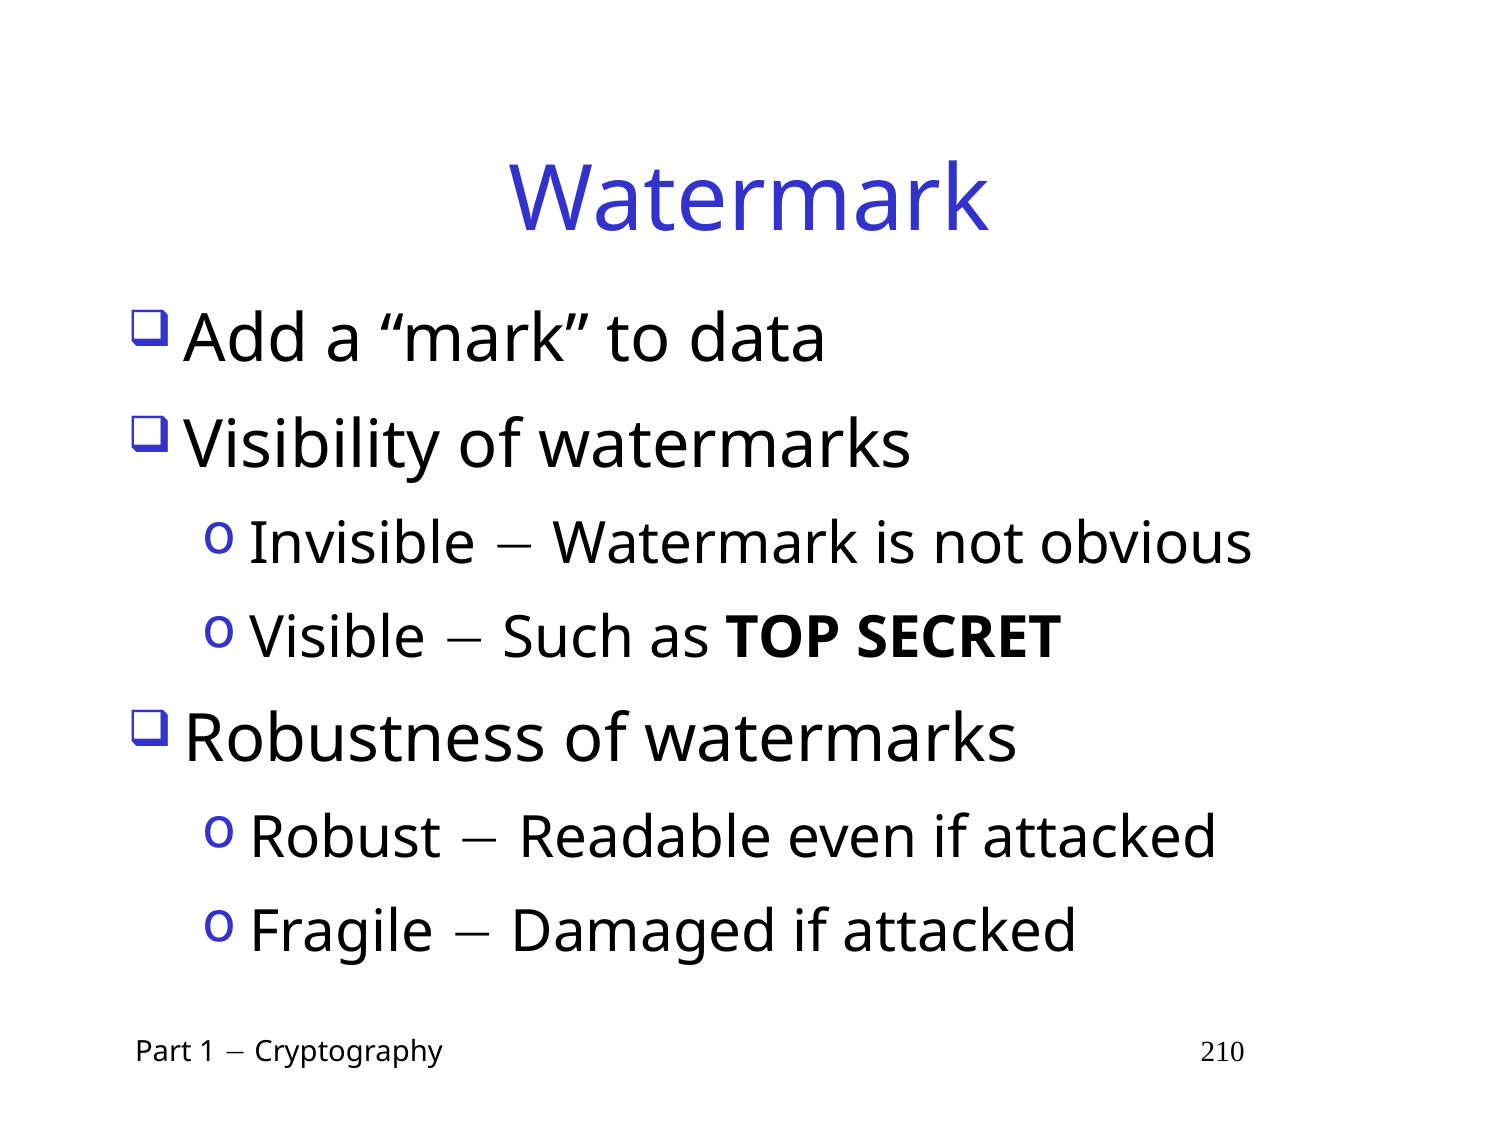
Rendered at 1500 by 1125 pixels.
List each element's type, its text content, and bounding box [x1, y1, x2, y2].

list Add a “mark” to data Visibility of watermarks Invisible  Watermark is not obvious Visible  Such as TOP SECRET Robustness of watermarks Robust  Readable even if attacked Fragile  Damaged if attacked [112, 287, 1413, 988]
title Watermark [112, 99, 1388, 287]
footer Part 1  Cryptography 210 [112, 1024, 1401, 1101]
